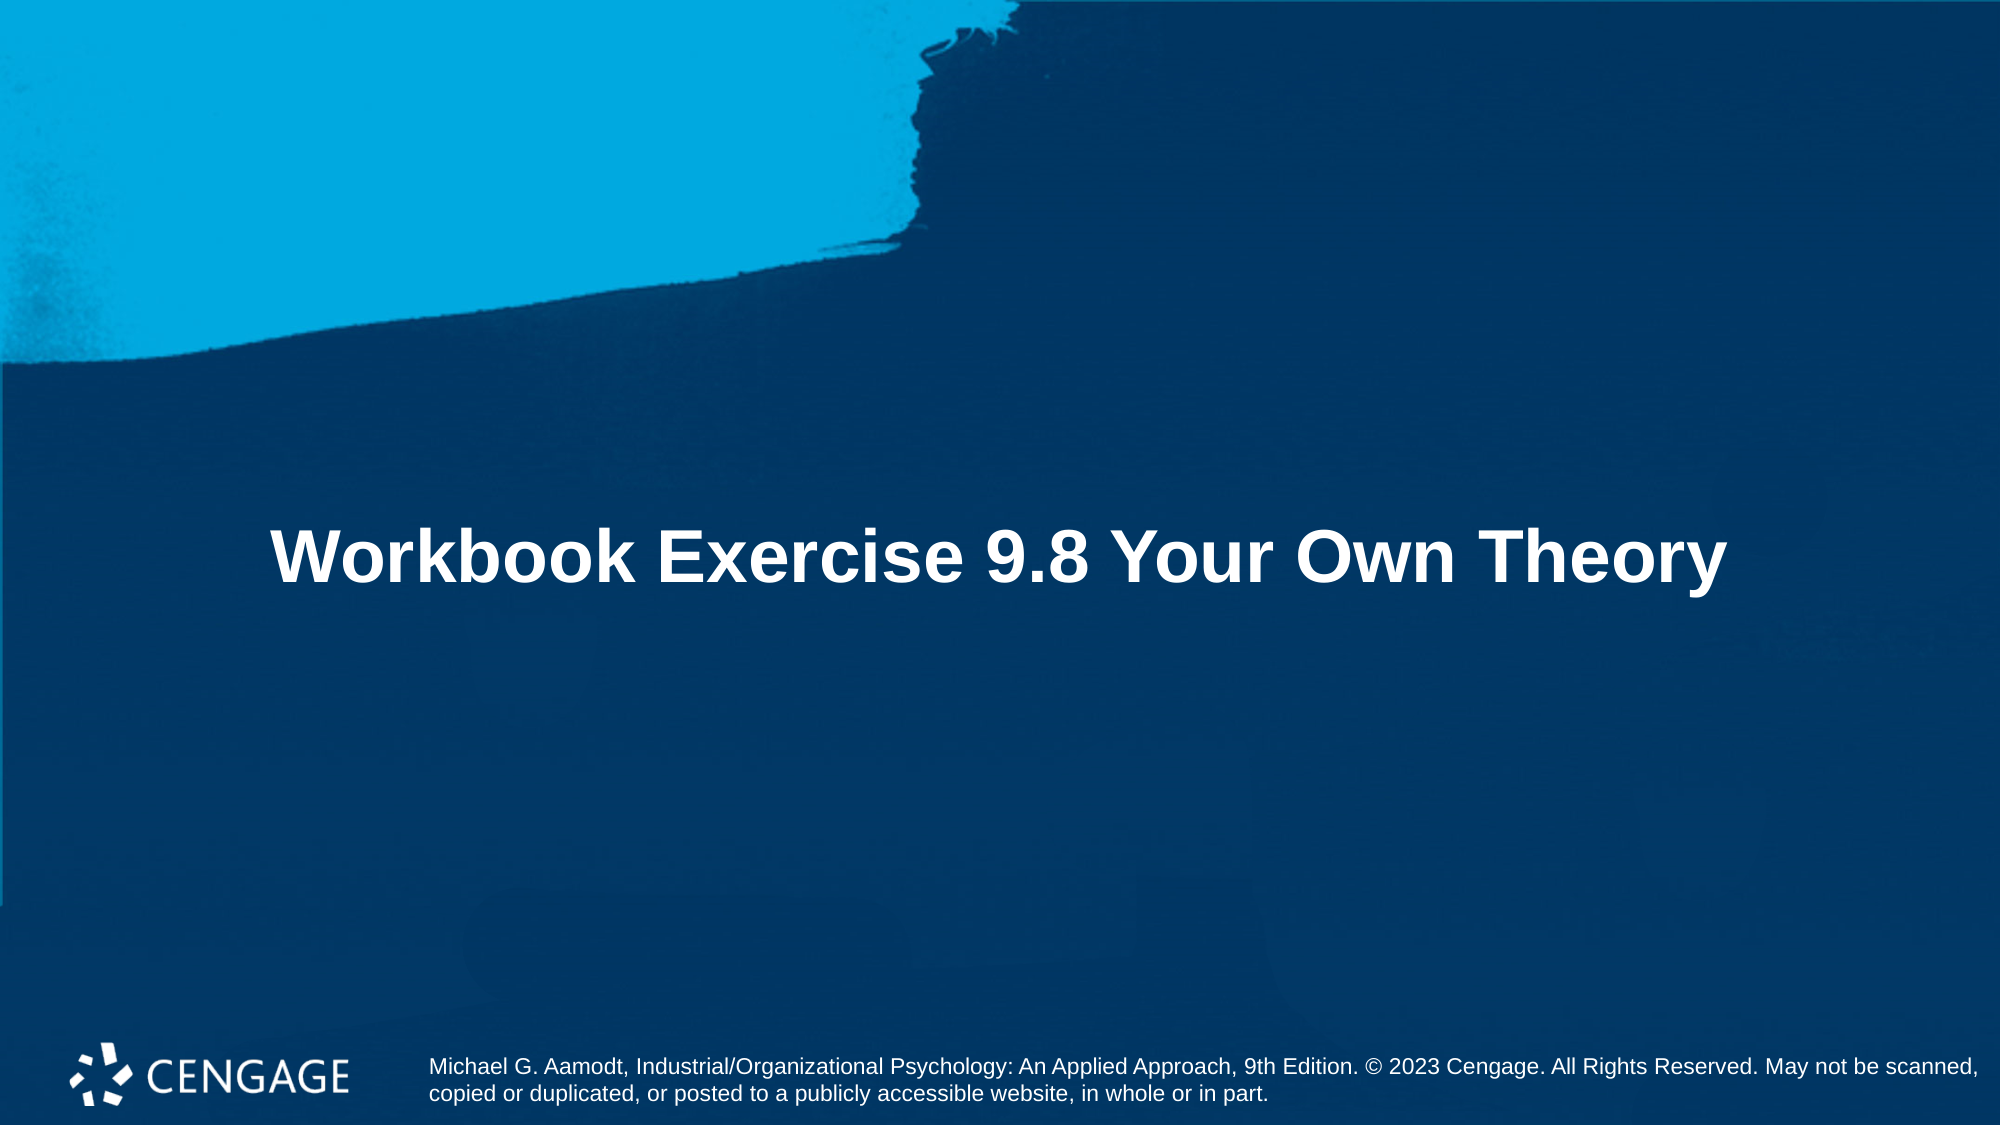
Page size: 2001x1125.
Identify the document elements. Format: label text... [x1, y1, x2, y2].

picture [0, 2, 2000, 1125]
title Workbook Exercise 9.8 Your Own Theory [137, 507, 1863, 619]
picture [925, 43, 946, 52]
